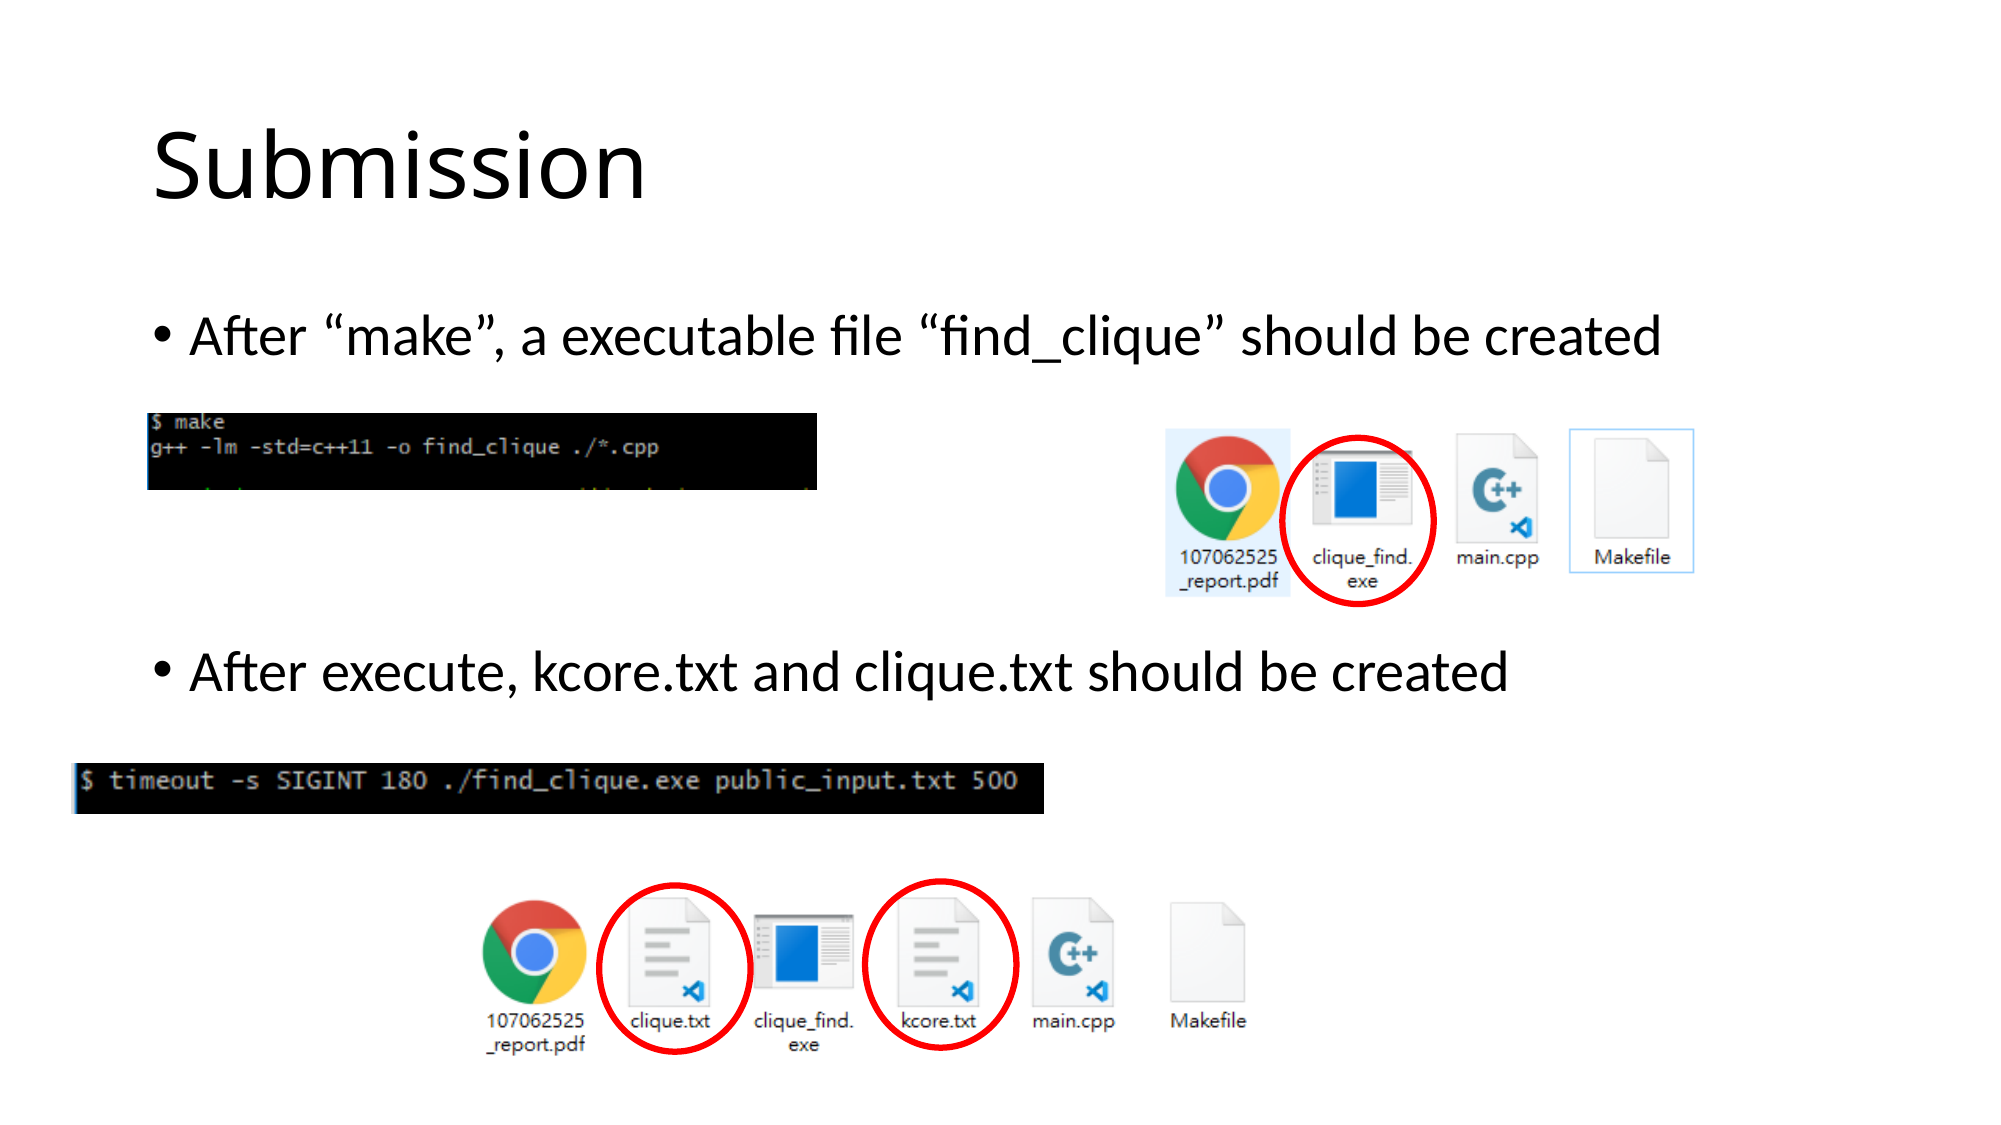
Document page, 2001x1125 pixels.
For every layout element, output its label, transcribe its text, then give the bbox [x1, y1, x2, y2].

picture [1150, 421, 1718, 605]
text_box [900, 880, 982, 893]
title Submission [137, 59, 1863, 278]
picture [463, 893, 1283, 1070]
picture [71, 763, 1044, 814]
list After “make”, a executable file “find_clique” should be created After execute, kcore.txt and clique.txt should be created [137, 298, 1863, 1012]
text_box [641, 884, 709, 893]
picture [147, 413, 817, 490]
